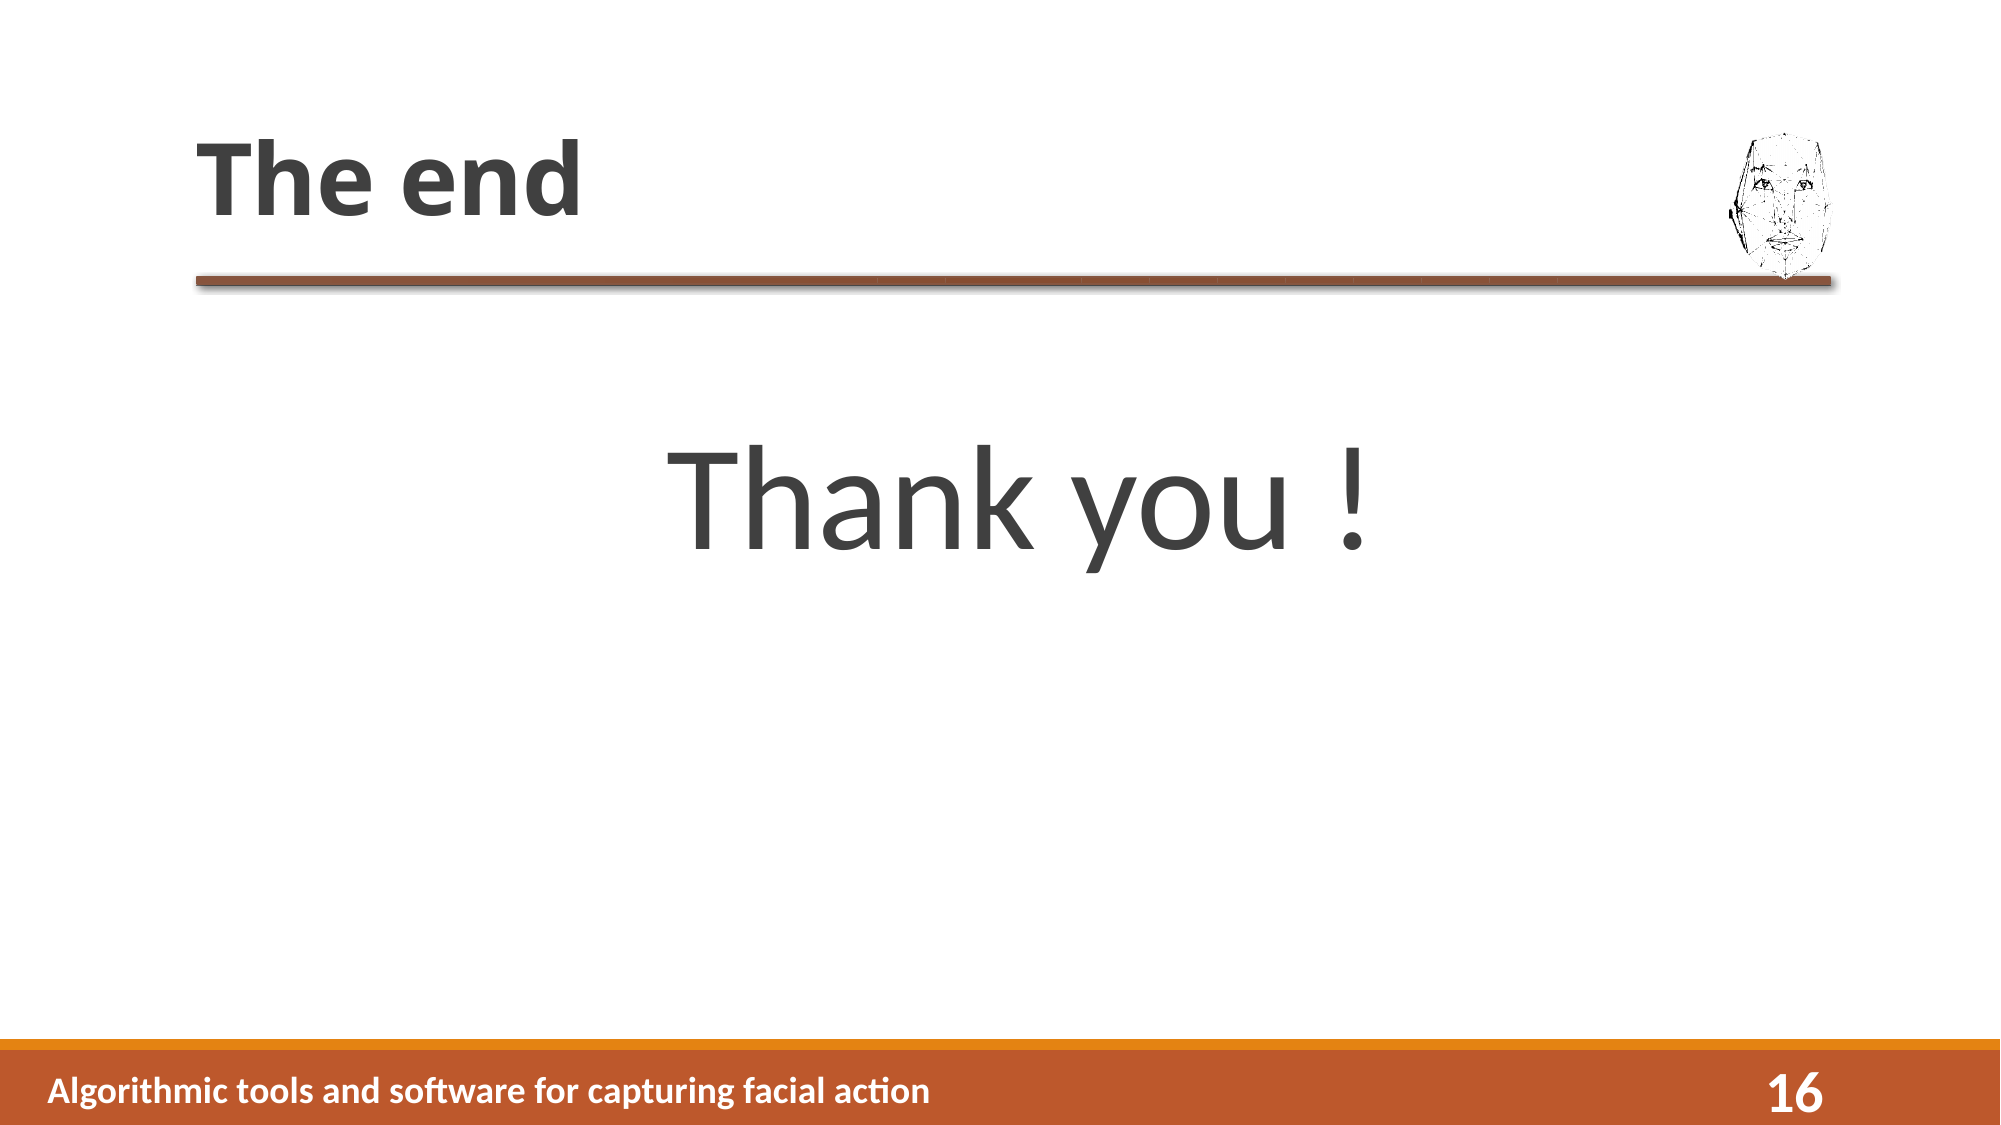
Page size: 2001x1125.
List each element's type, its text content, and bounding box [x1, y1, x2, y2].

slide_number 16 [1624, 1059, 1840, 1120]
text_box Algorithmic tools and software for capturing facial action [0, 1057, 981, 1121]
title The end [180, 47, 1830, 243]
picture [1728, 123, 1835, 294]
text_box [196, 276, 1725, 285]
list Thank you ! [180, 302, 1830, 963]
